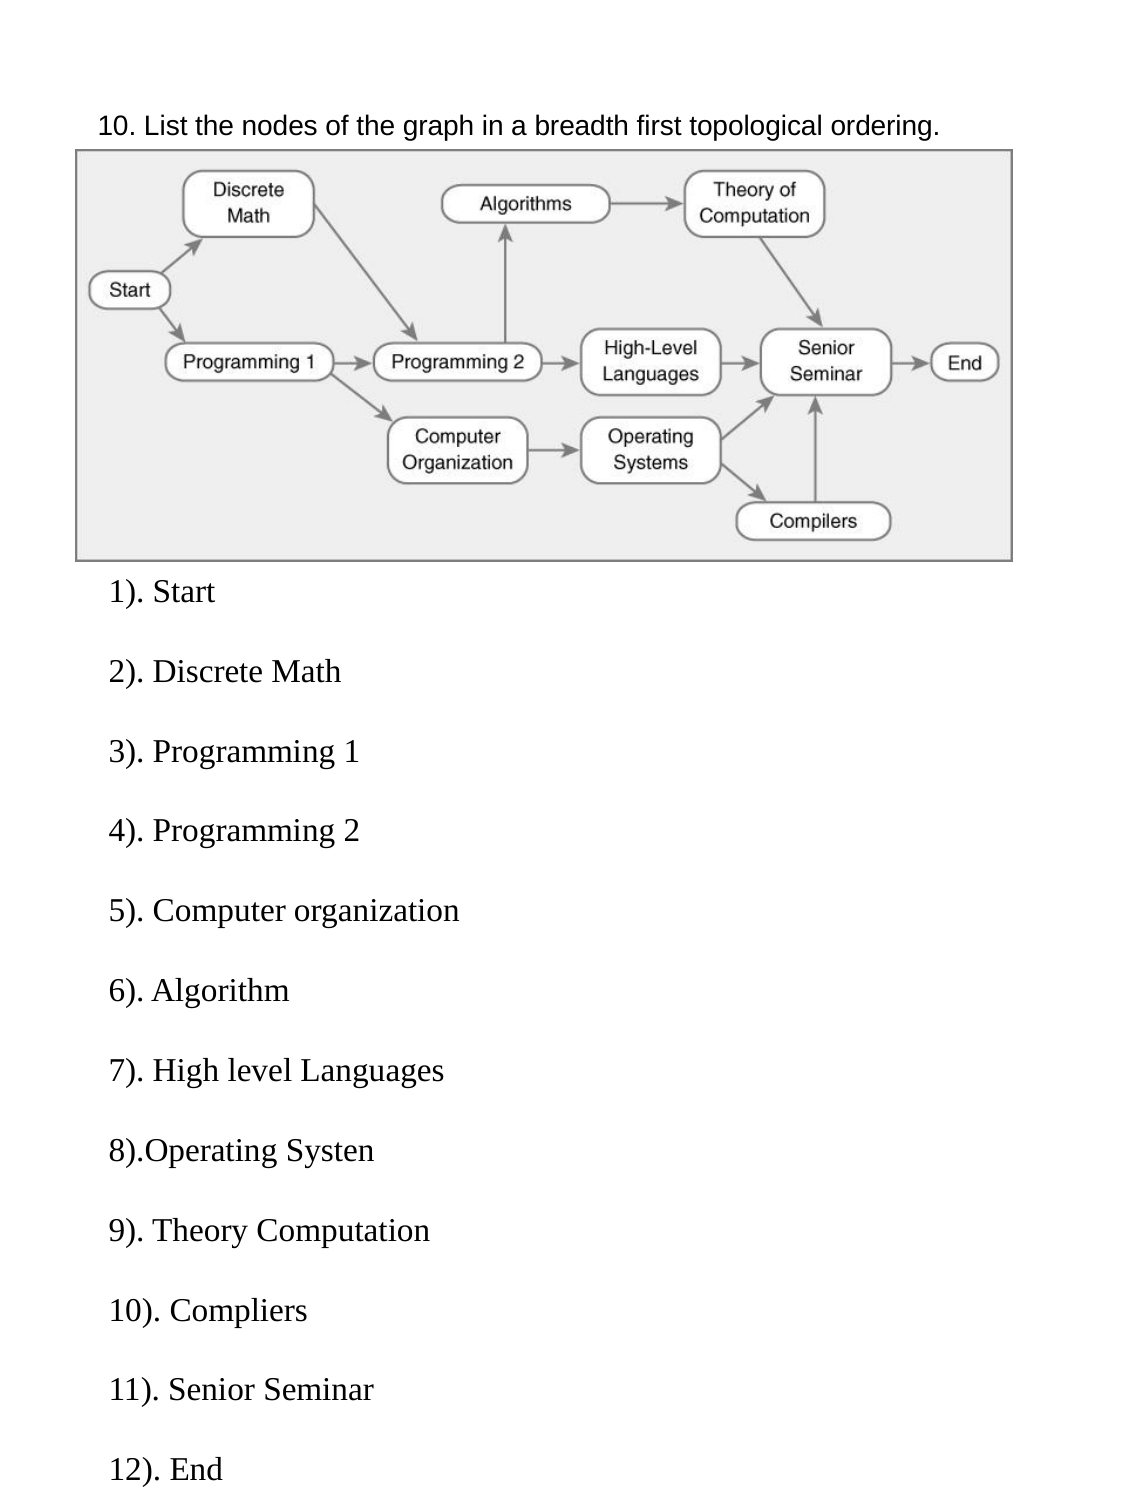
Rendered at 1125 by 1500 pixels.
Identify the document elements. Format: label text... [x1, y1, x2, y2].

text_box 1). Start 2). Discrete Math 3). Programming 1 4). Programming 2 5). Computer organization 6). Algorithm 7). High level Languages 8).Operating Systen 9). Theory Computation 10). Compliers 11). Senior Seminar 12). End [93, 561, 1032, 1500]
picture [74, 148, 1013, 562]
text_box 10. List the nodes of the graph in a breadth first topological ordering. [82, 99, 956, 147]
